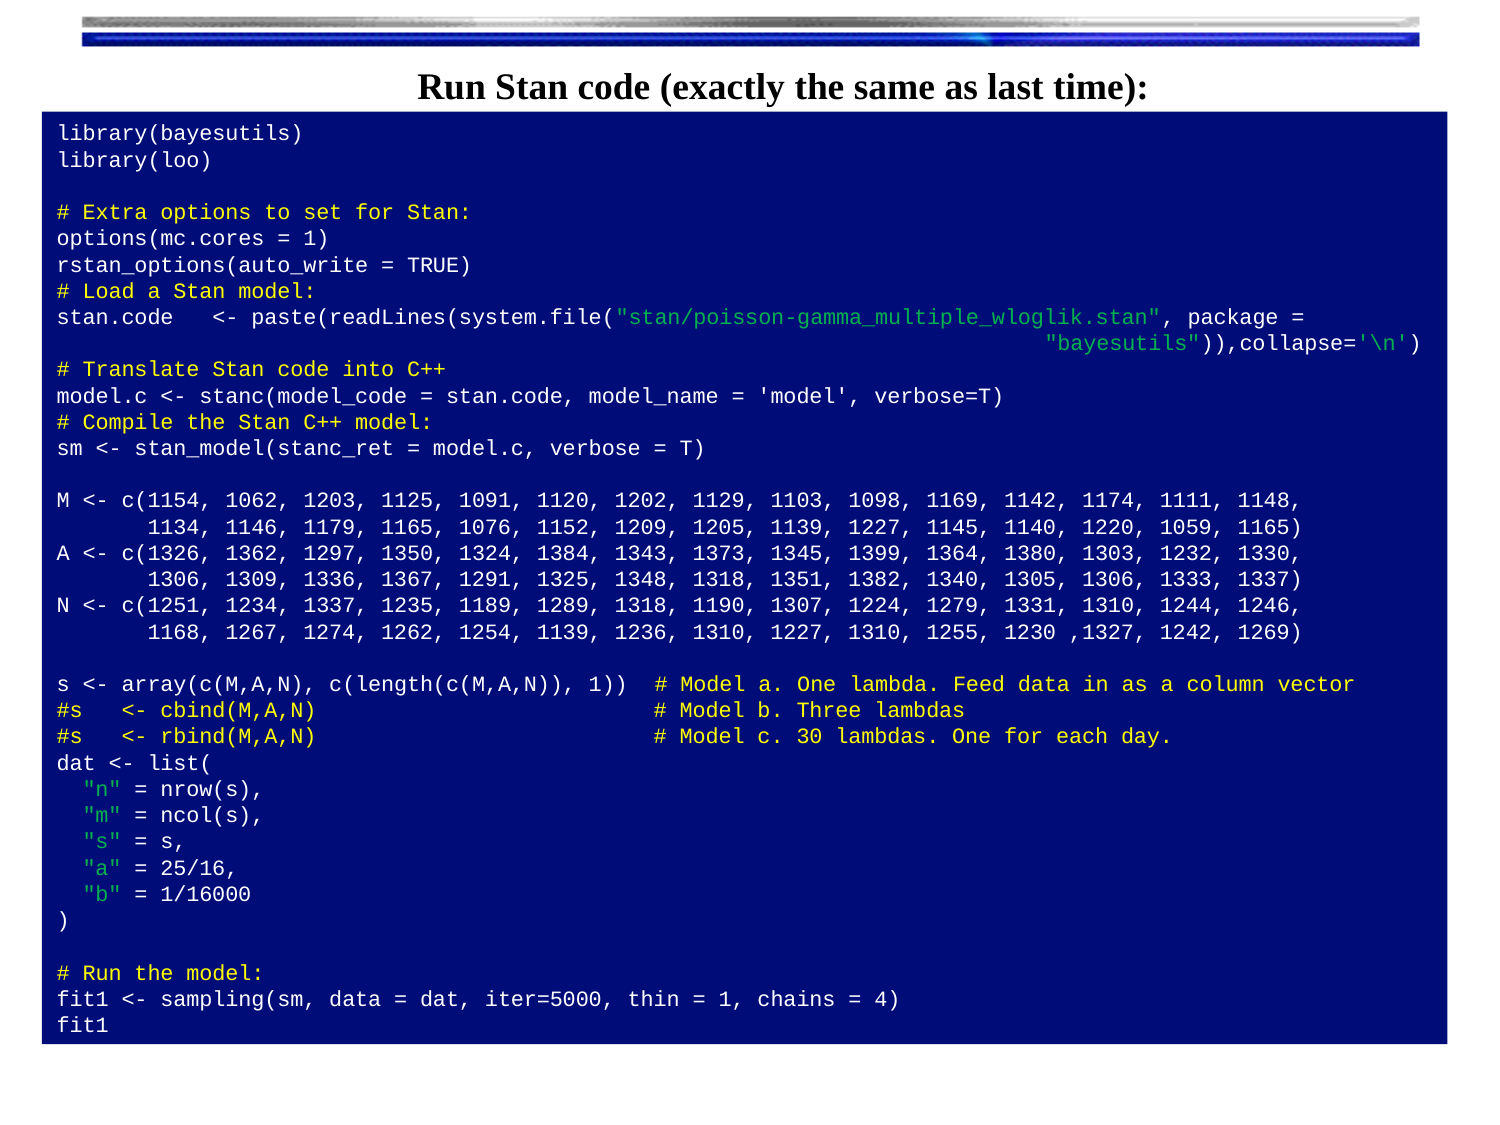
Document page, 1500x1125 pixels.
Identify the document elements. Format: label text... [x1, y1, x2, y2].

text_box library(bayesutils) library(loo) # Extra options to set for Stan: options(mc.cores = 1) rstan_options(auto_write = TRUE) # Load a Stan model: stan.code <- paste(readLines(system.file("stan/poisson-gamma_multiple_wloglik.stan", package = "bayesutils")),collapse='\n') # Translate Stan code into C++ model.c <- stanc(model_code = stan.code, model_name = 'model', verbose=T) # Compile the Stan C++ model: sm <- stan_model(stanc_ret = model.c, verbose = T) M <- c(1154, 1062, 1203, 1125, 1091, 1120, 1202, 1129, 1103, 1098, 1169, 1142, 1174, 1111, 1148, 1134, 1146, 1179, 1165, 1076, 1152, 1209, 1205, 1139, 1227, 1145, 1140, 1220, 1059, 1165) A <- c(1326, 1362, 1297, 1350, 1324, 1384, 1343, 1373, 1345, 1399, 1364, 1380, 1303, 1232, 1330, 1306, 1309, 1336, 1367, 1291, 1325, 1348, 1318, 1351, 1382, 1340, 1305, 1306, 1333, 1337) N <- c(1251, 1234, 1337, 1235, 1189, 1289, 1318, 1190, 1307, 1224, 1279, 1331, 1310, 1244, 1246, 1168, 1267, 1274, 1262, 1254, 1139, 1236, 1310, 1227, 1310, 1255, 1230 ,1327, 1242, 1269) s <- array(c(M,A,N), c(length(c(M,A,N)), 1)) # Model a. One lambda. Feed data in as a column vector #s <- cbind(M,A,N) # Model b. Three lambdas #s <- rbind(M,A,N) # Model c. 30 lambdas. One for each day. dat <- list( "n" = nrow(s), "m" = ncol(s), "s" = s, "a" = 25/16, "b" = 1/16000 ) # Run the model: fit1 <- sampling(sm, data = dat, iter=5000, thin = 1, chains = 4) fit1 [41, 111, 1448, 1045]
picture [79, 12, 1426, 52]
text_box Run Stan code (exactly the same as last time): [402, 61, 1165, 115]
